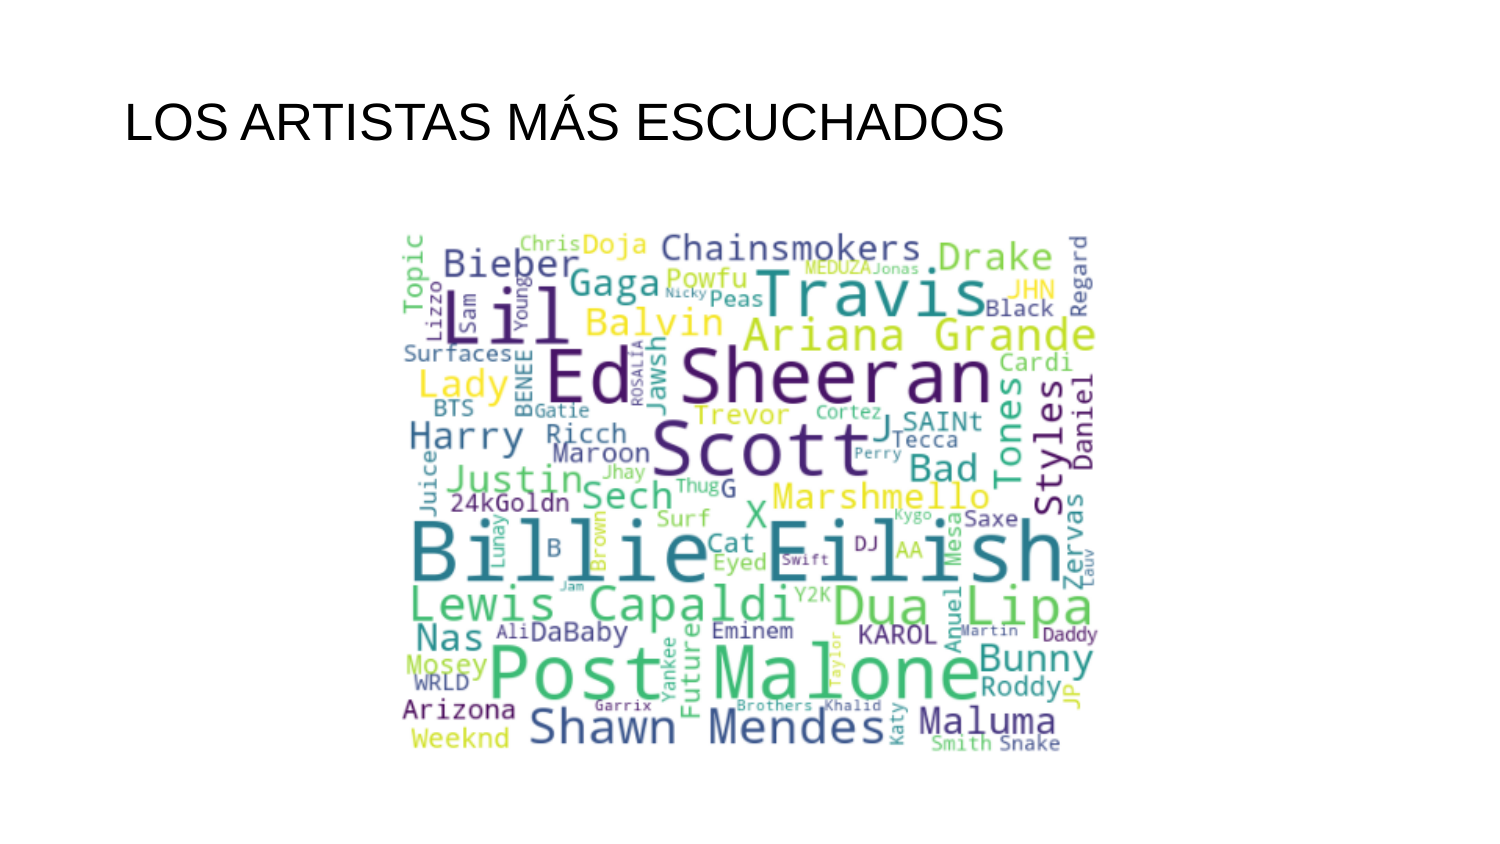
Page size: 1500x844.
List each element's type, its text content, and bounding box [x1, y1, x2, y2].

picture [390, 221, 1110, 768]
title LOS ARTISTAS MÁS ESCUCHADOS [51, 72, 1449, 167]
